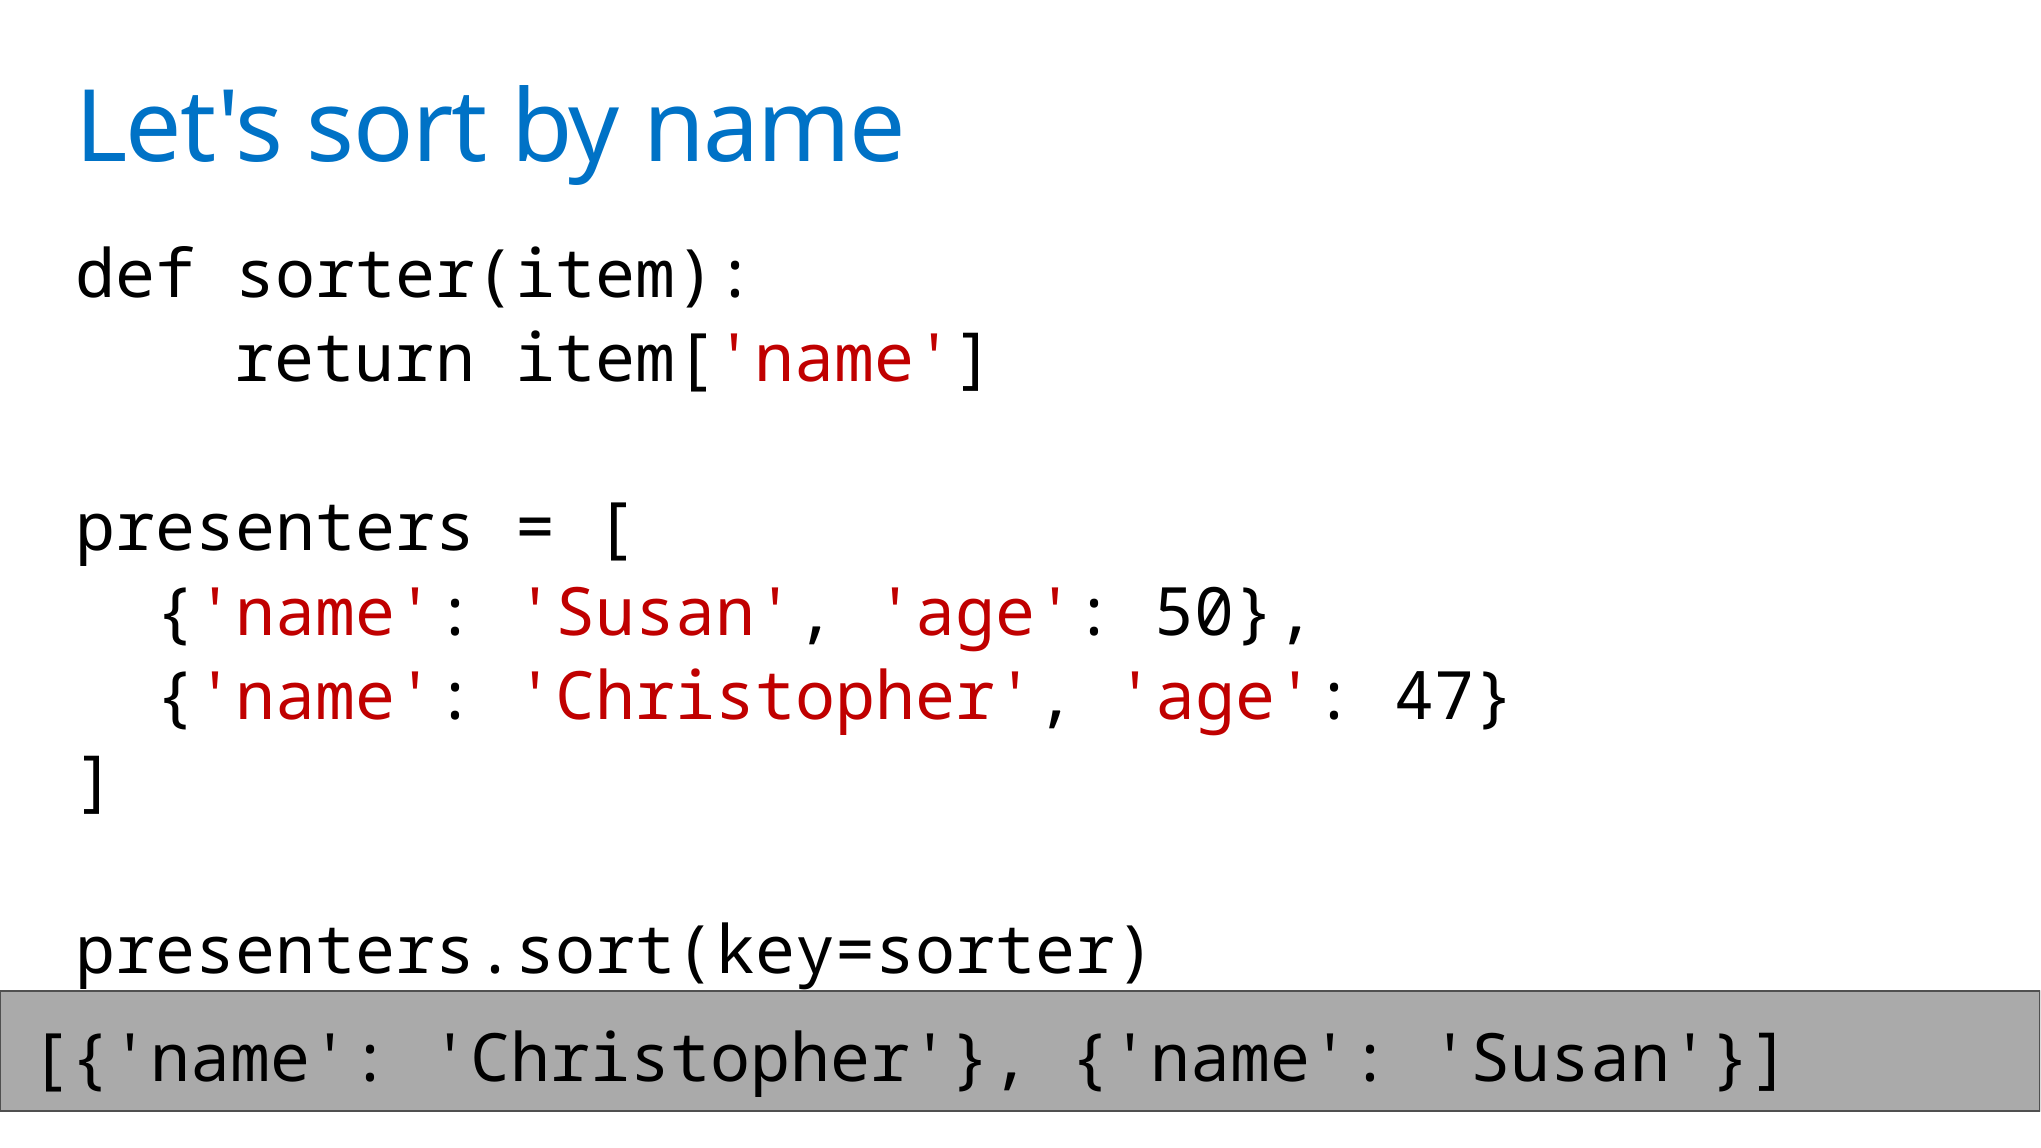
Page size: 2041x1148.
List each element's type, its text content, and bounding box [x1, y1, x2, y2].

list def sorter(item): return item['name'] presenters = [ {'name': 'Susan', 'age': 50}, {'name': 'Christopher', 'age': 47} ] presenters.sort(key=sorter) print(presenters) [60, 225, 1980, 990]
text_box [{'name': 'Christopher'}, {'name': 'Susan'}] [0, 990, 2041, 1112]
title Let's sort by name [60, 60, 1980, 210]
